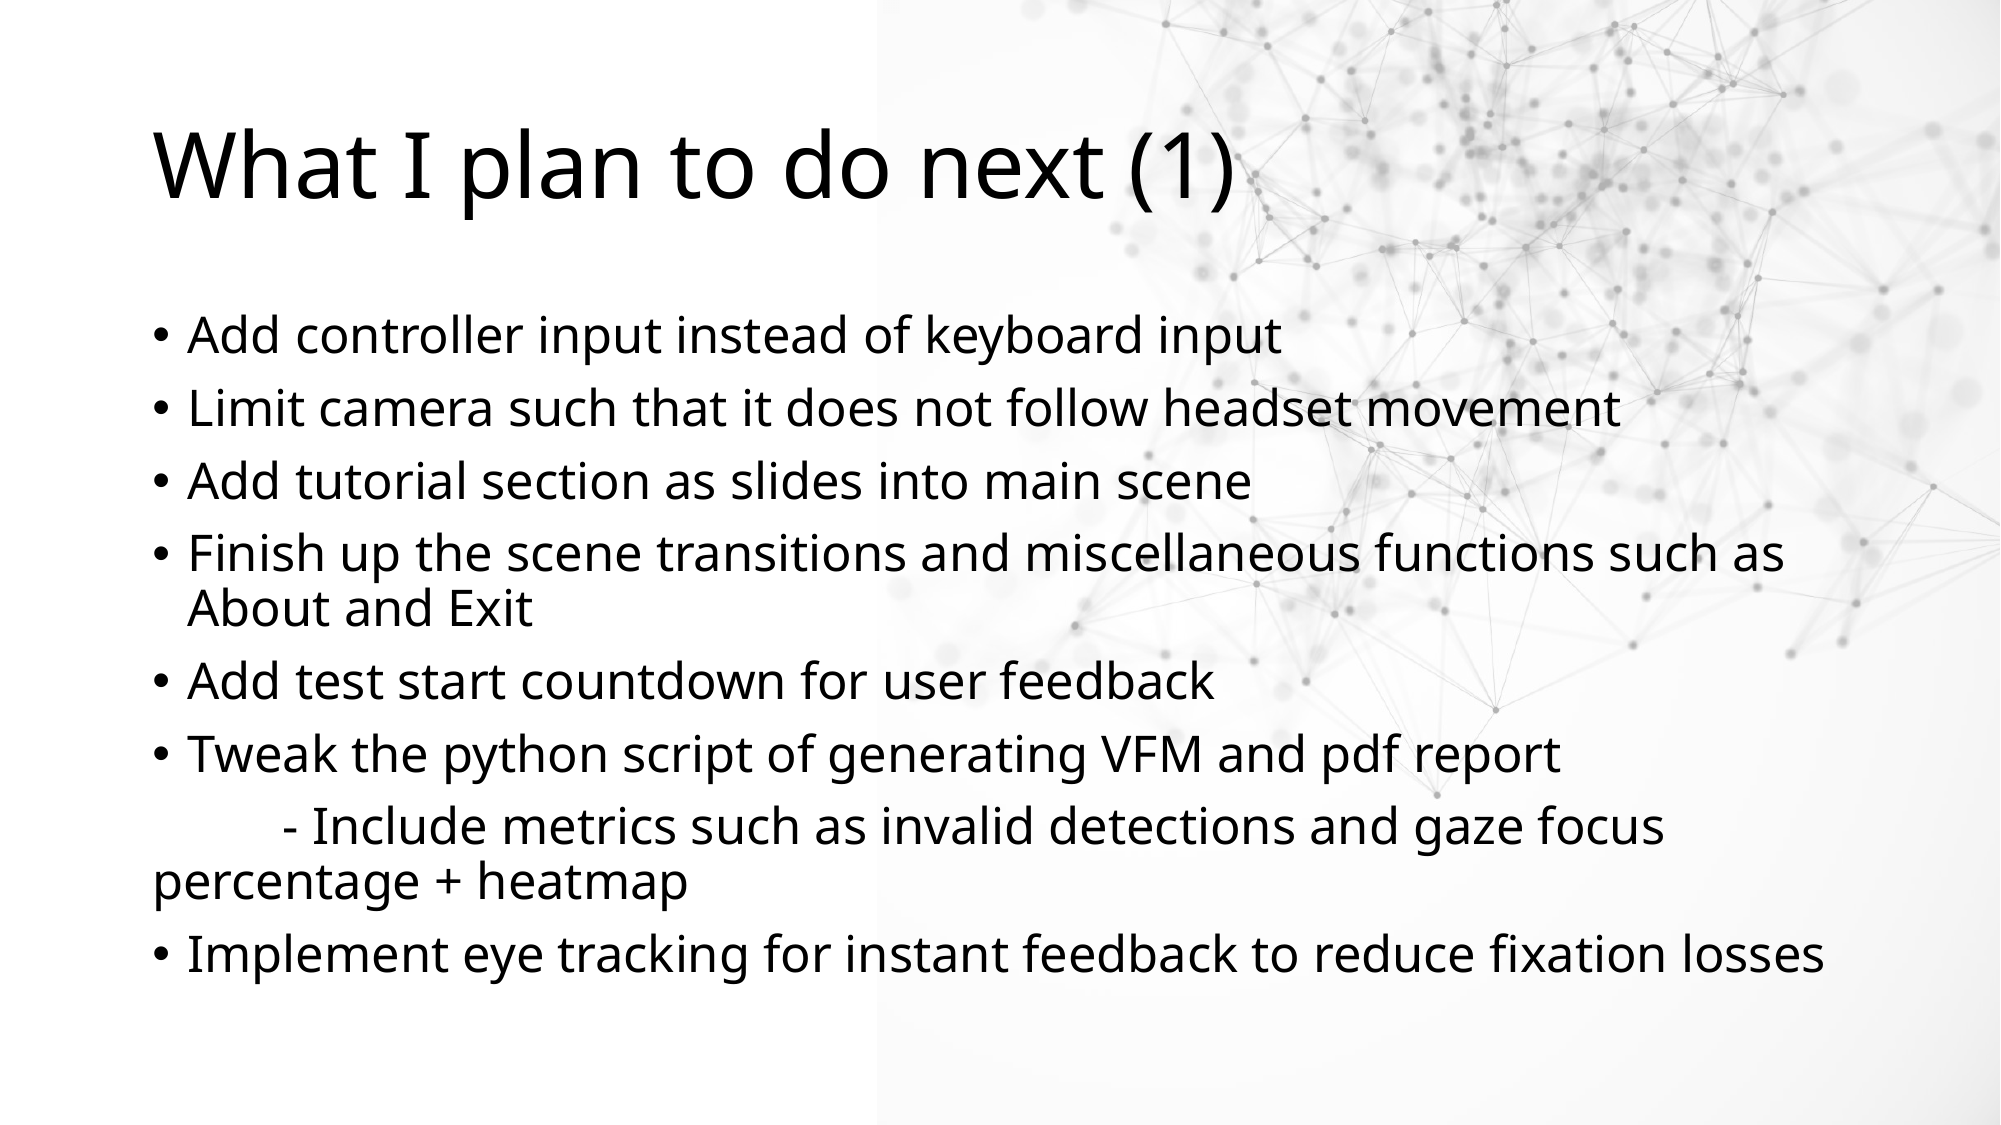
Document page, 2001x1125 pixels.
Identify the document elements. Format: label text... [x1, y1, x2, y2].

picture [876, 0, 2000, 1125]
title What I plan to do next (1) [137, 59, 876, 278]
list Add controller input instead of keyboard input Limit camera such that it does not follow headset movement Add tutorial section as slides into main scene Finish up the scene transitions and miscellaneous functions such as About and Exit Add test start countdown for user feedback Tweak the python script of generating VFM and pdf report - Include metrics such as invalid detections and gaze focus percentage + heatmap Implement eye tracking for instant feedback to reduce fixation losses [137, 302, 876, 1017]
